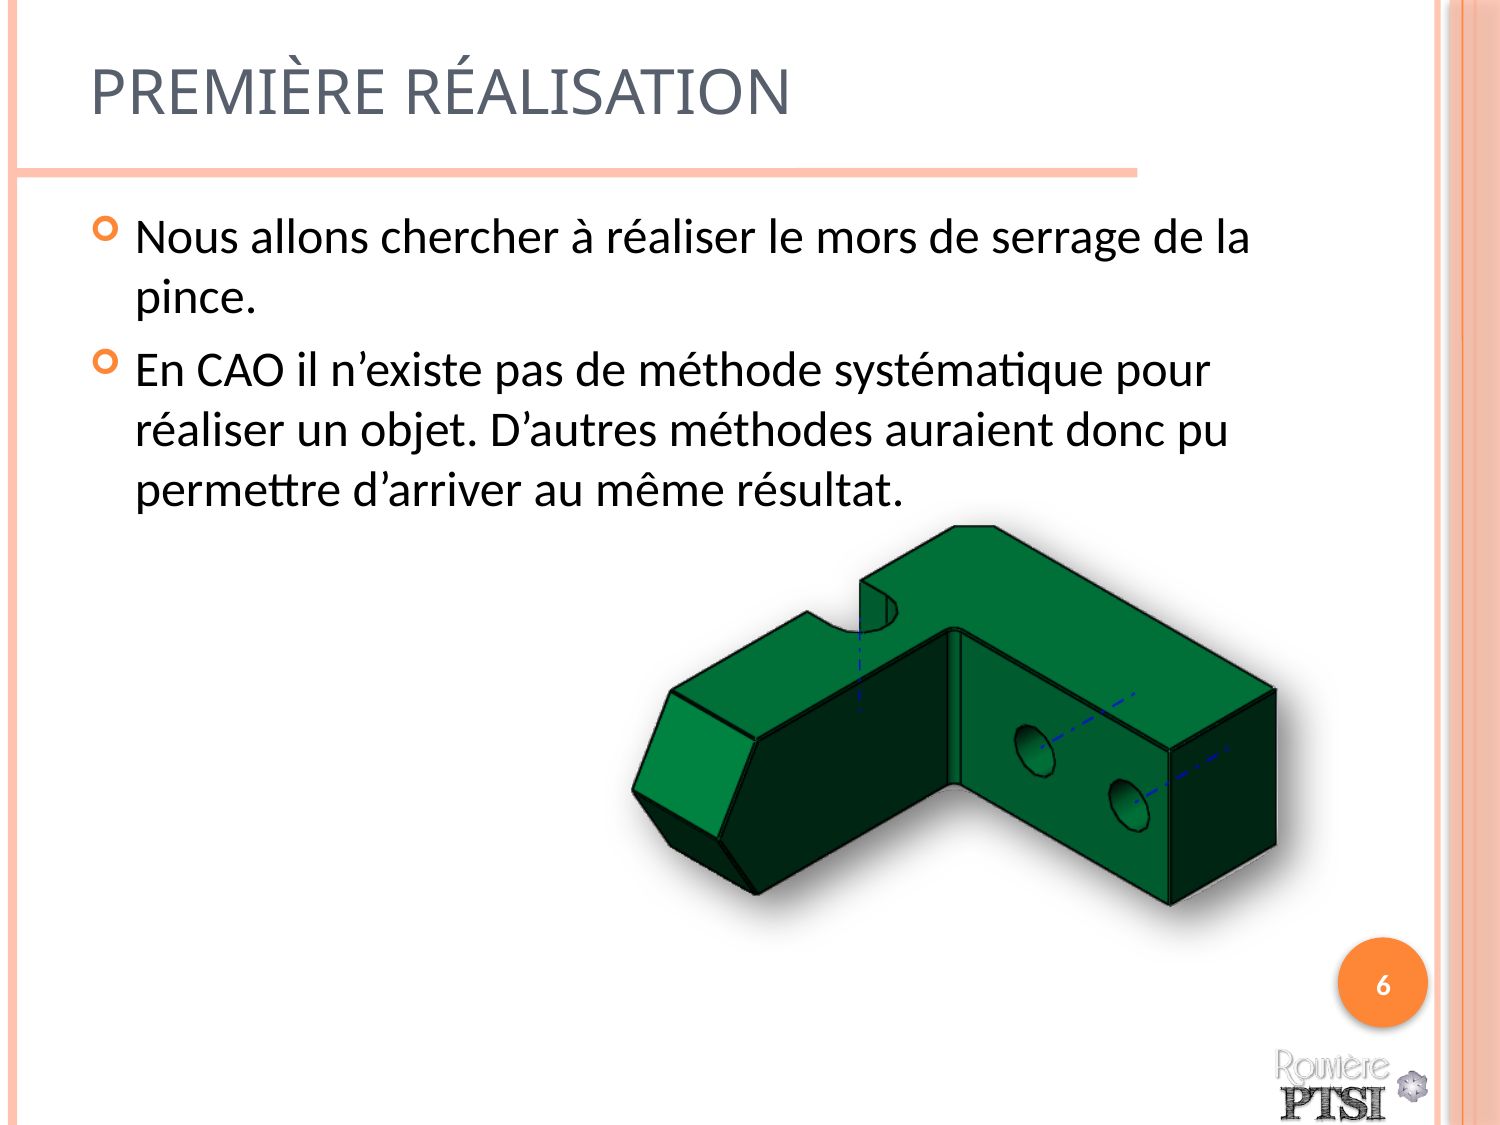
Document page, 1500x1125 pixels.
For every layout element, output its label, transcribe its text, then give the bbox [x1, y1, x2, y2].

picture [631, 525, 1279, 907]
title Première réalisation [75, 19, 1300, 161]
list Nous allons chercher à réaliser le mors de serrage de la pince. En CAO il n’existe pas de méthode systématique pour réaliser un objet. D’autres méthodes auraient donc pu permettre d’arriver au même résultat. [75, 196, 1300, 1062]
slide_number 6 [1333, 940, 1434, 1027]
picture [1274, 1048, 1428, 1125]
